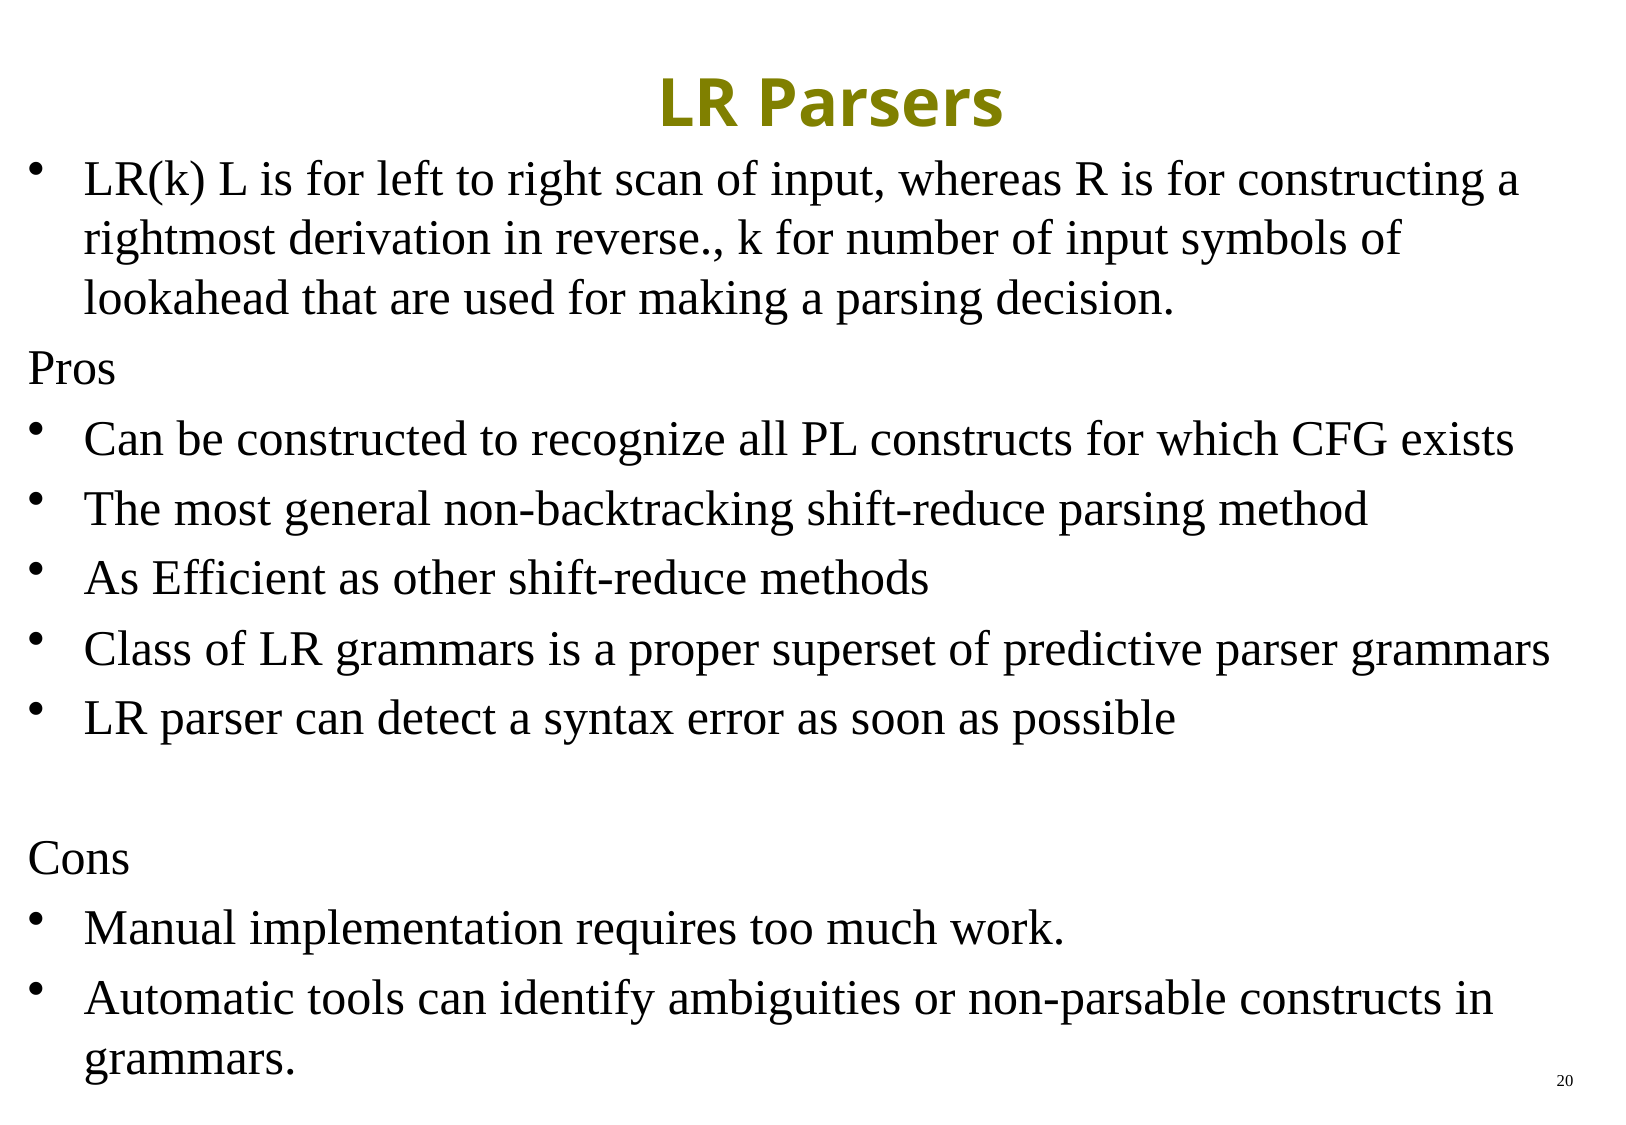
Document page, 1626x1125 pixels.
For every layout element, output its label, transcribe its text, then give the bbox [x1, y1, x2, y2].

title LR Parsers [62, 24, 1600, 175]
slide_number 20 [1250, 1062, 1589, 1100]
list LR(k) L is for left to right scan of input, whereas R is for constructing a rightmost derivation in reverse., k for number of input symbols of lookahead that are used for making a parsing decision. Pros Can be constructed to recognize all PL constructs for which CFG exists The most general non-backtracking shift-reduce parsing method As Efficient as other shift-reduce methods Class of LR grammars is a proper superset of predictive parser grammars LR parser can detect a syntax error as soon as possible Cons Manual implementation requires too much work. Automatic tools can identify ambiguities or non-parsable constructs in grammars. [12, 137, 1597, 1125]
